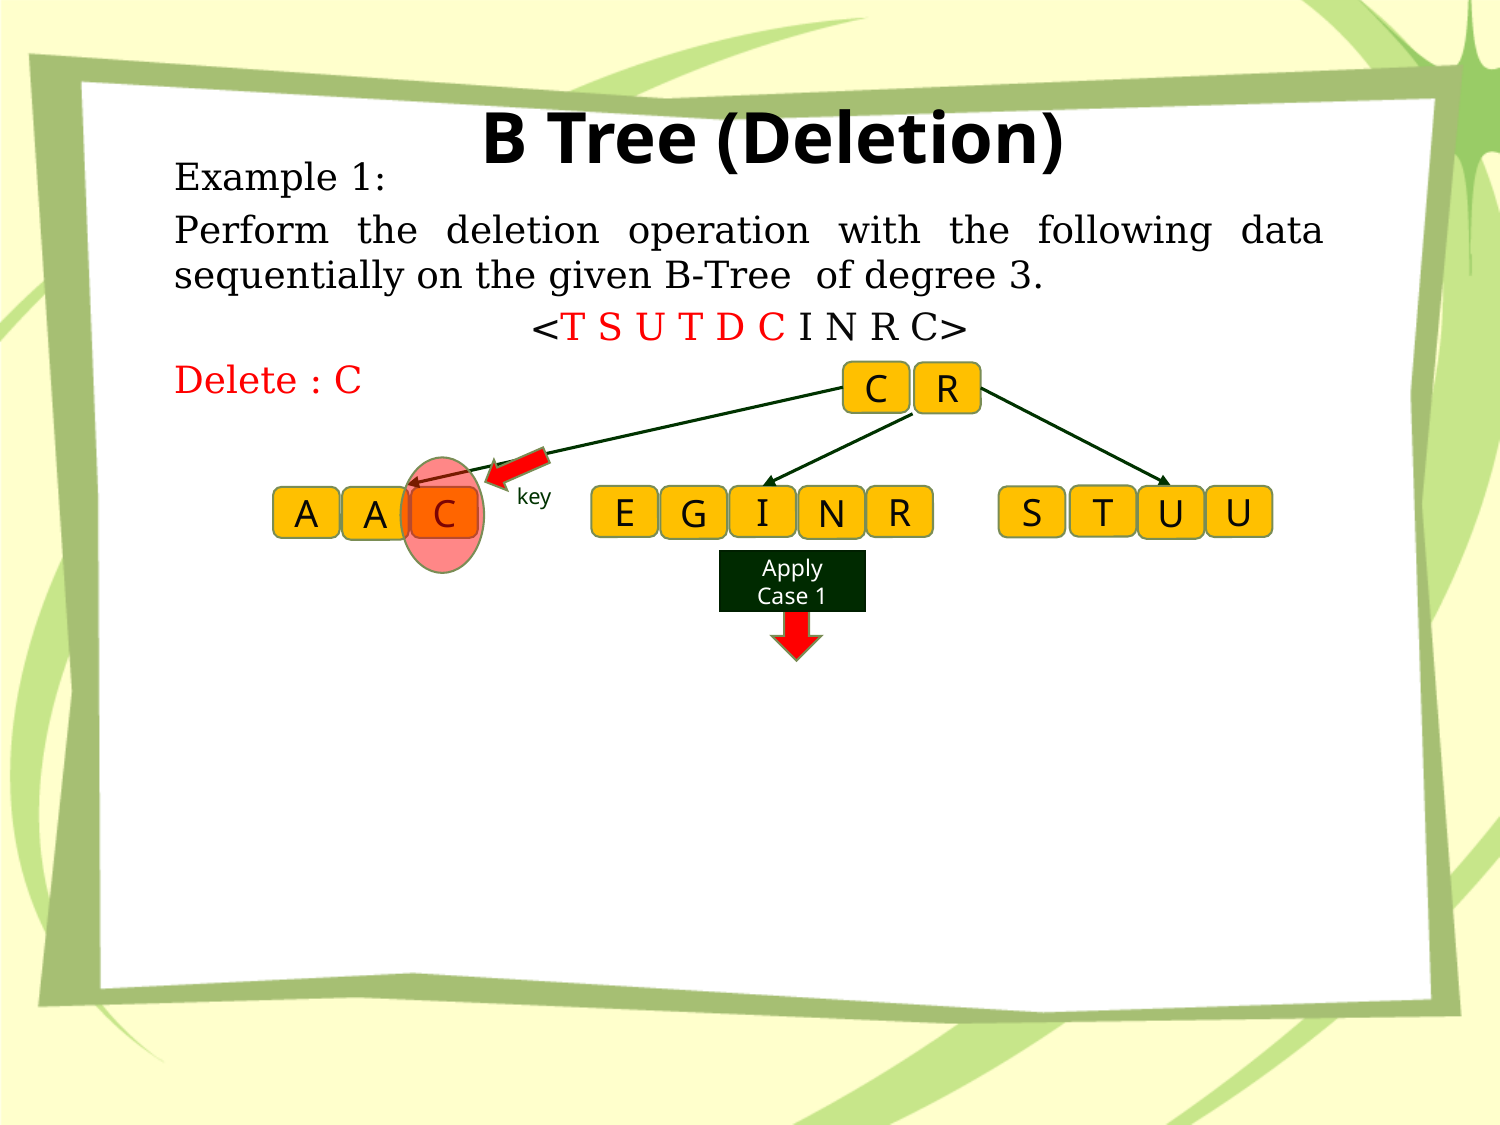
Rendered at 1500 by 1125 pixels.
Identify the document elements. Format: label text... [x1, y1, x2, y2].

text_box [719, 551, 866, 661]
text_box Example 1: Perform the deletion operation with the following data sequentially on the given B-Tree of degree 3. <T S U T D C I N R C> Delete : C [158, 145, 1341, 425]
picture [0, 0, 1500, 1125]
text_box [272, 361, 1273, 573]
title B Tree (Deletion) [97, 76, 1448, 194]
